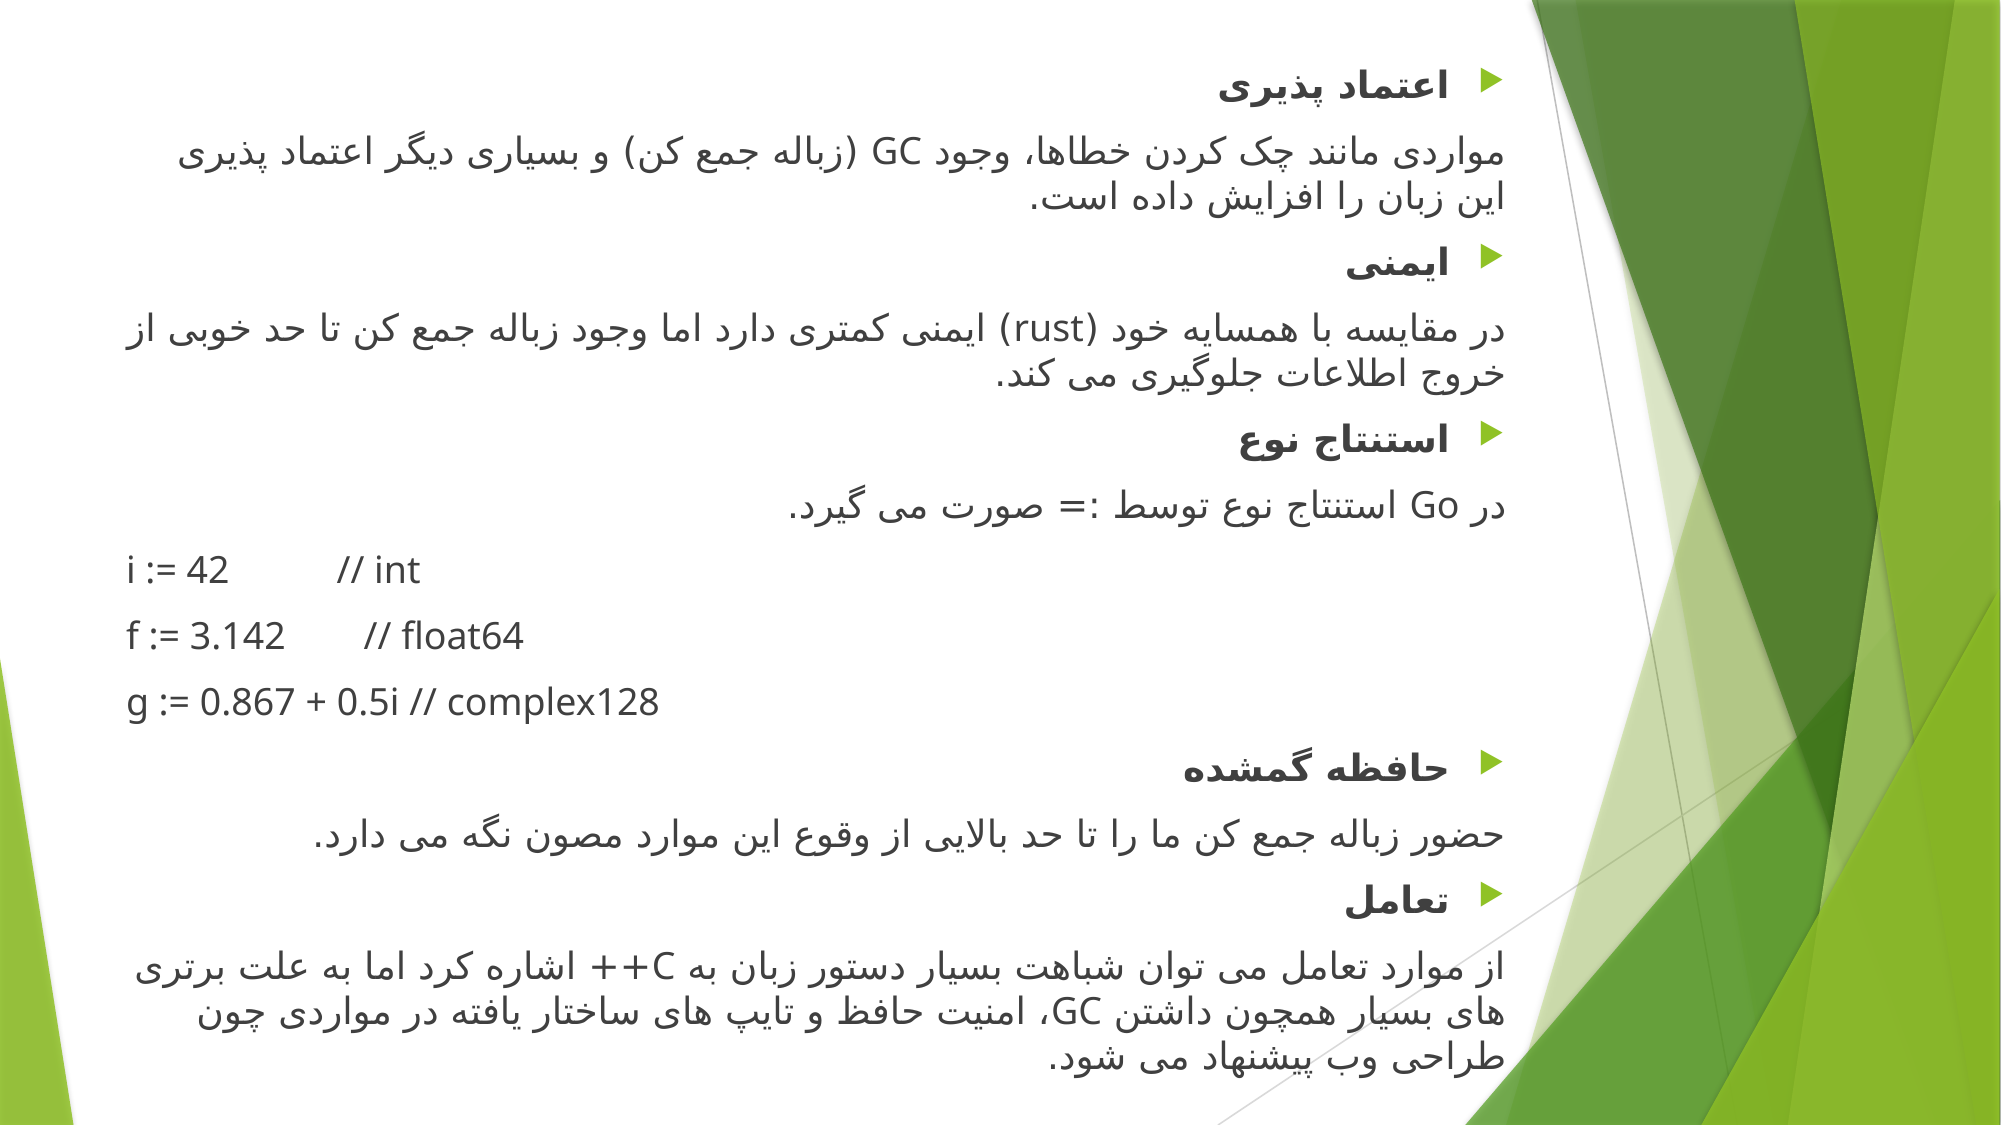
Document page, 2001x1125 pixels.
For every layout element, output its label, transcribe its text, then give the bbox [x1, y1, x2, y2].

list اعتماد پذیری مواردی مانند چک کردن خطاها، وجود GC (زباله جمع کن) و بسیاری دیگر اعتماد پذیری این زبان را افزایش داده است. ایمنی در مقایسه با همسایه خود (rust) ایمنی کمتری دارد اما وجود زباله جمع کن تا حد خوبی از خروج اطلاعات جلوگیری می کند. استنتاج نوع در Go استنتاج نوع توسط := صورت می گیرد. i := 42 // int f := 3.142 // float64 g := 0.867 + 0.5i // complex128 حافظه گمشده حضور زباله جمع کن ما را تا حد بالایی از وقوع این موارد مصون نگه می دارد. تعامل از موارد تعامل می توان شباهت بسیار دستور زبان به C++ اشاره کرد اما به علت برتری های بسیار همچون داشتن GC، امنیت حافظ و تایپ های ساختار یافته در مواردی چون طراحی وب پیشنهاد می شود. [111, 53, 1522, 1104]
